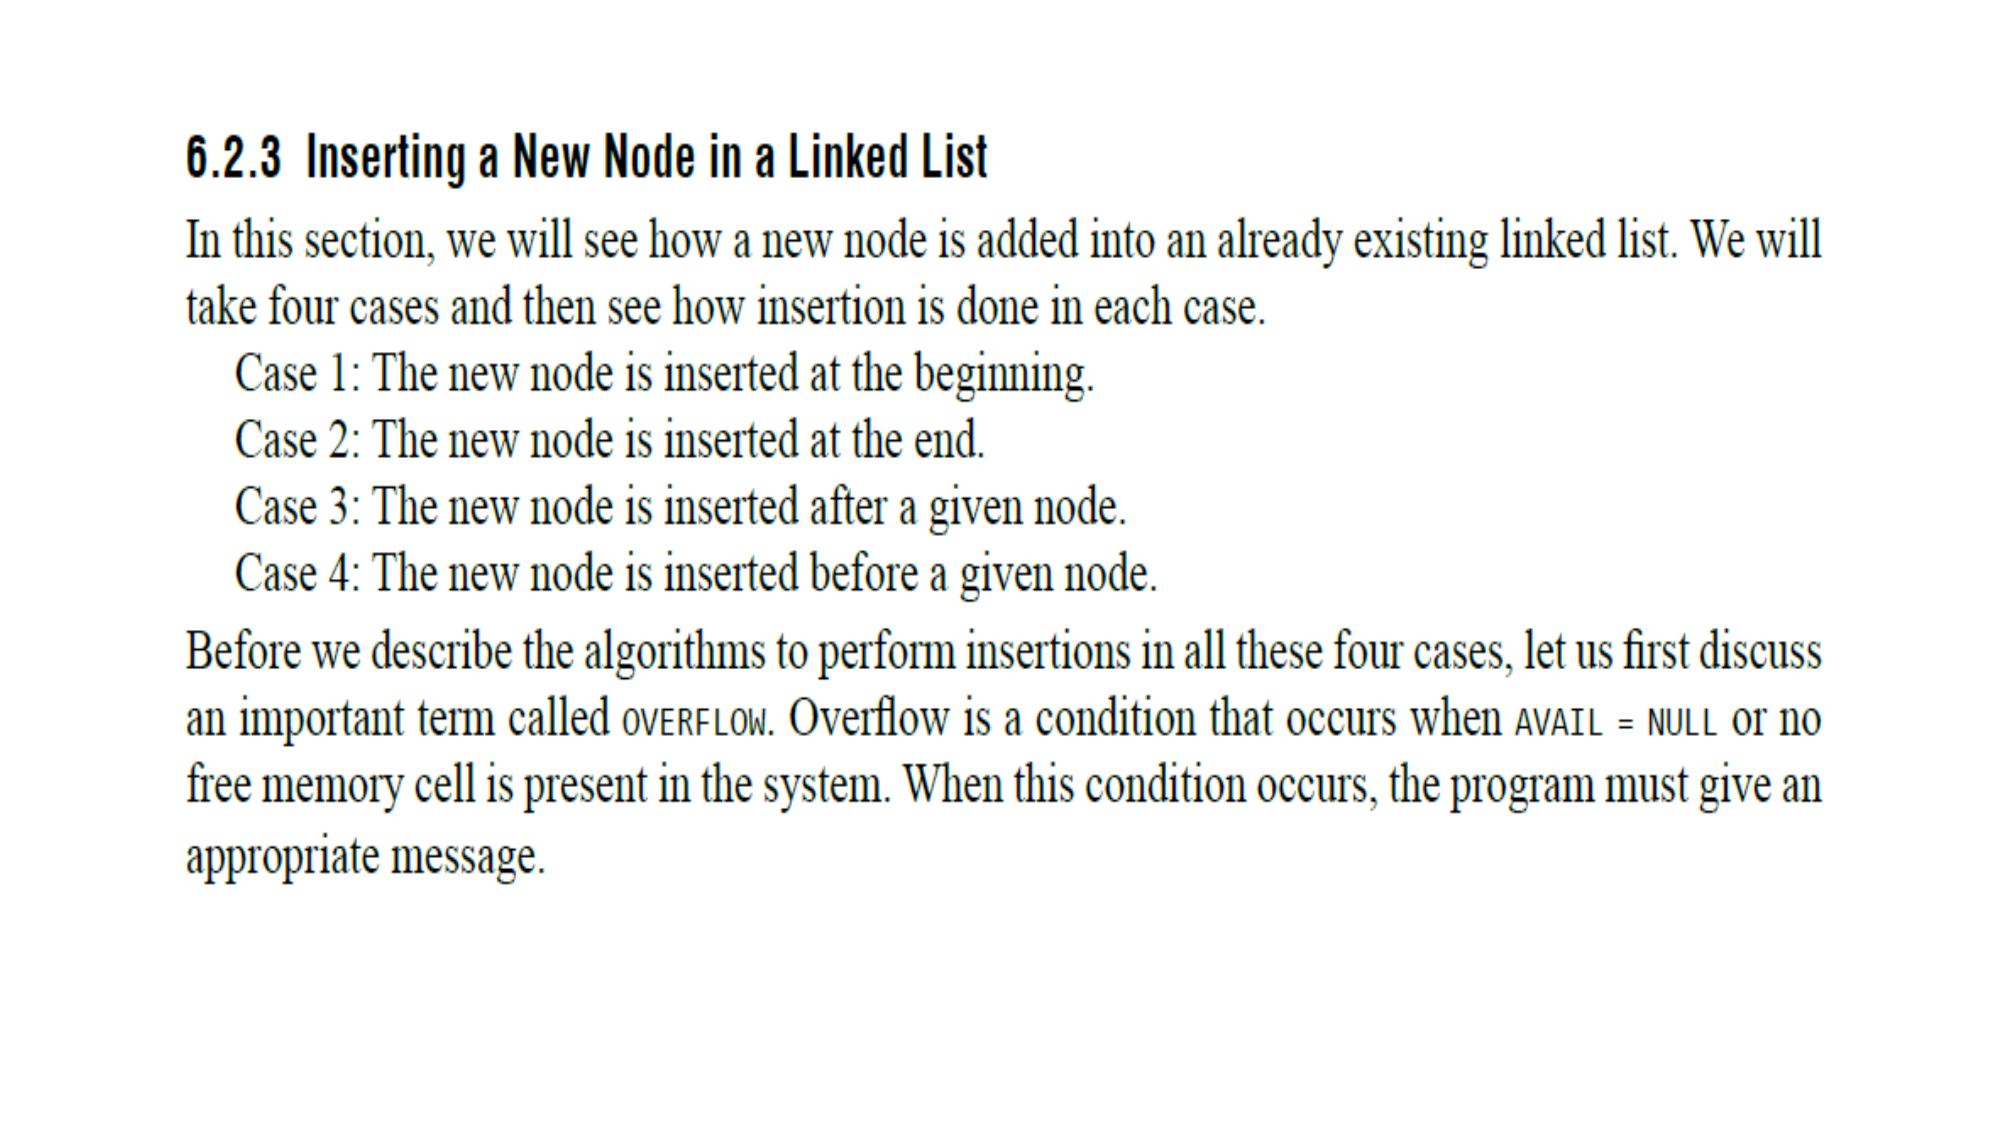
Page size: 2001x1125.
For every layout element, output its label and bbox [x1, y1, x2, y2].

list [137, 109, 1863, 916]
